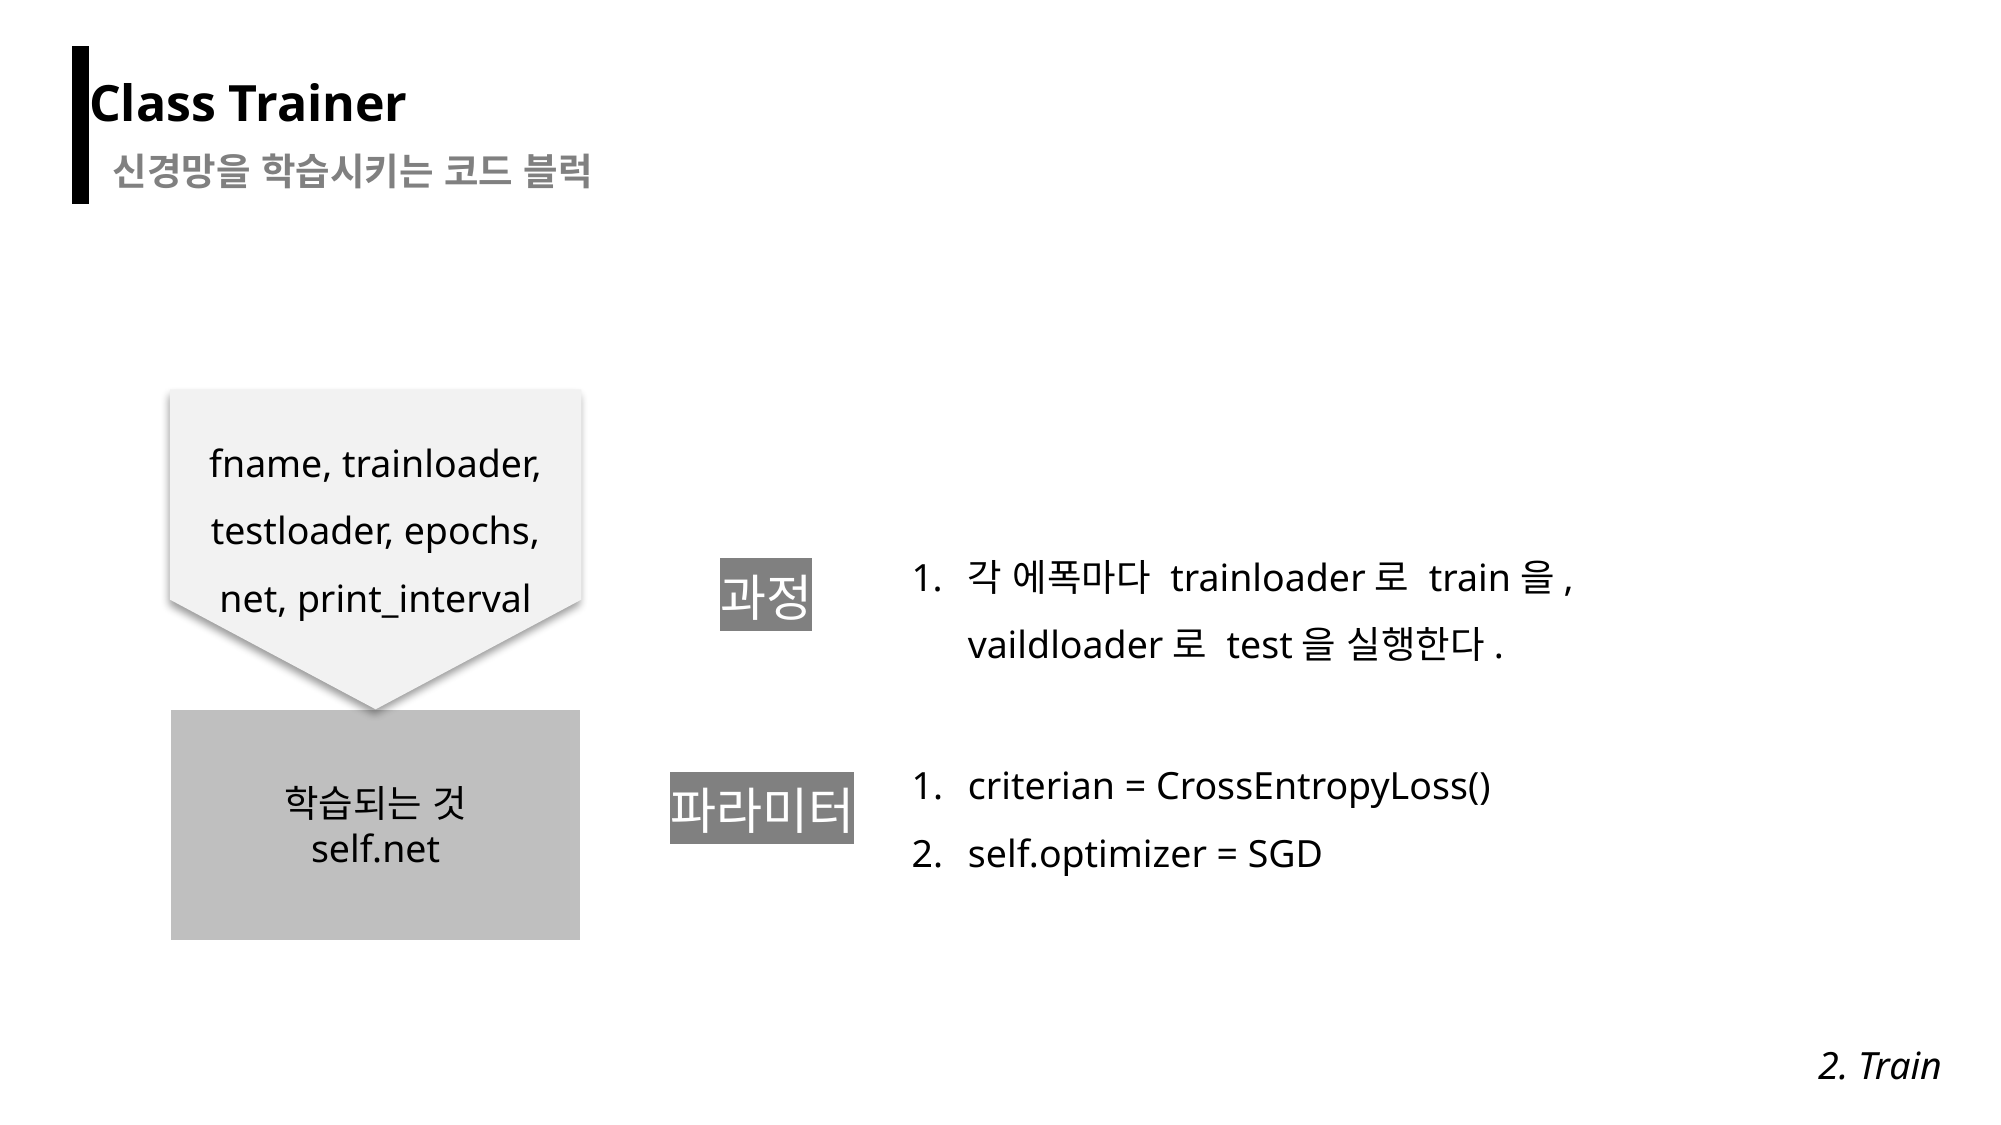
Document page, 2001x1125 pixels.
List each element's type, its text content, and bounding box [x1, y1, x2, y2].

text_box 2. Train [1803, 1034, 1957, 1094]
text_box 파라미터 [655, 772, 869, 847]
text_box criterian = CrossEntropyLoss() self.optimizer = SGD [896, 732, 1977, 883]
text_box 각 에폭마다 trainloader로 train을, vaildloader로 test을 실행한다. [896, 523, 1977, 674]
text_box 과정 [705, 558, 828, 634]
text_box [169, 389, 582, 942]
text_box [73, 47, 1099, 204]
